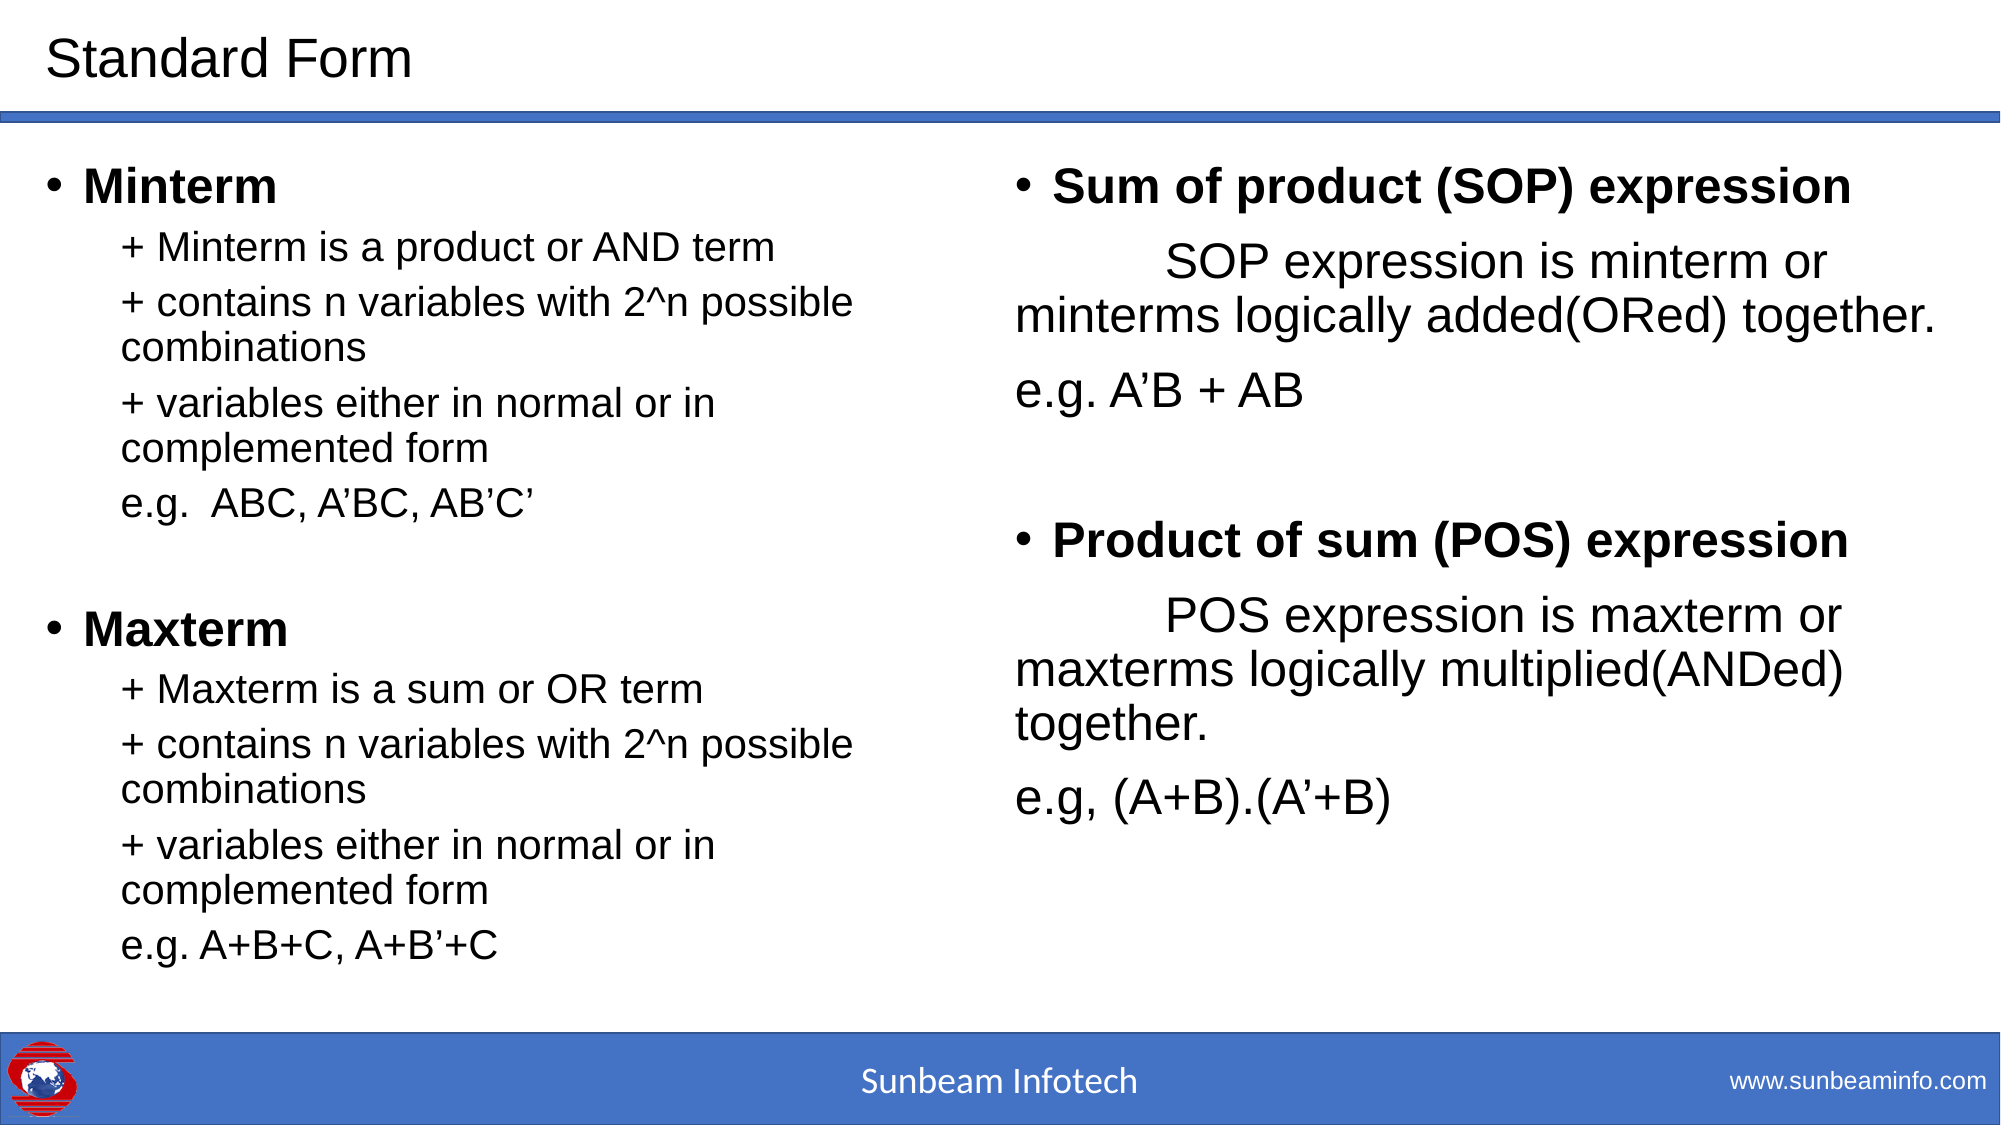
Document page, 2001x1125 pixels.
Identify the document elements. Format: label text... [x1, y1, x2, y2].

list Sum of product (SOP) expression SOP expression is minterm or minterms logically added(ORed) together. e.g. A’B + AB Product of sum (POS) expression POS expression is maxterm or maxterms logically multiplied(ANDed) together. e.g, (A+B).(A’+B) [999, 153, 1970, 1014]
title Standard Form [30, 22, 1973, 98]
list Minterm + Minterm is a product or AND term + contains n variables with 2^n possible combinations + variables either in normal or in complemented form e.g. ABC, A’BC, AB’C’ Maxterm + Maxterm is a sum or OR term + contains n variables with 2^n possible combinations + variables either in normal or in complemented form e.g. A+B+C, A+B’+C [30, 153, 957, 1014]
picture [1, 1036, 82, 1117]
